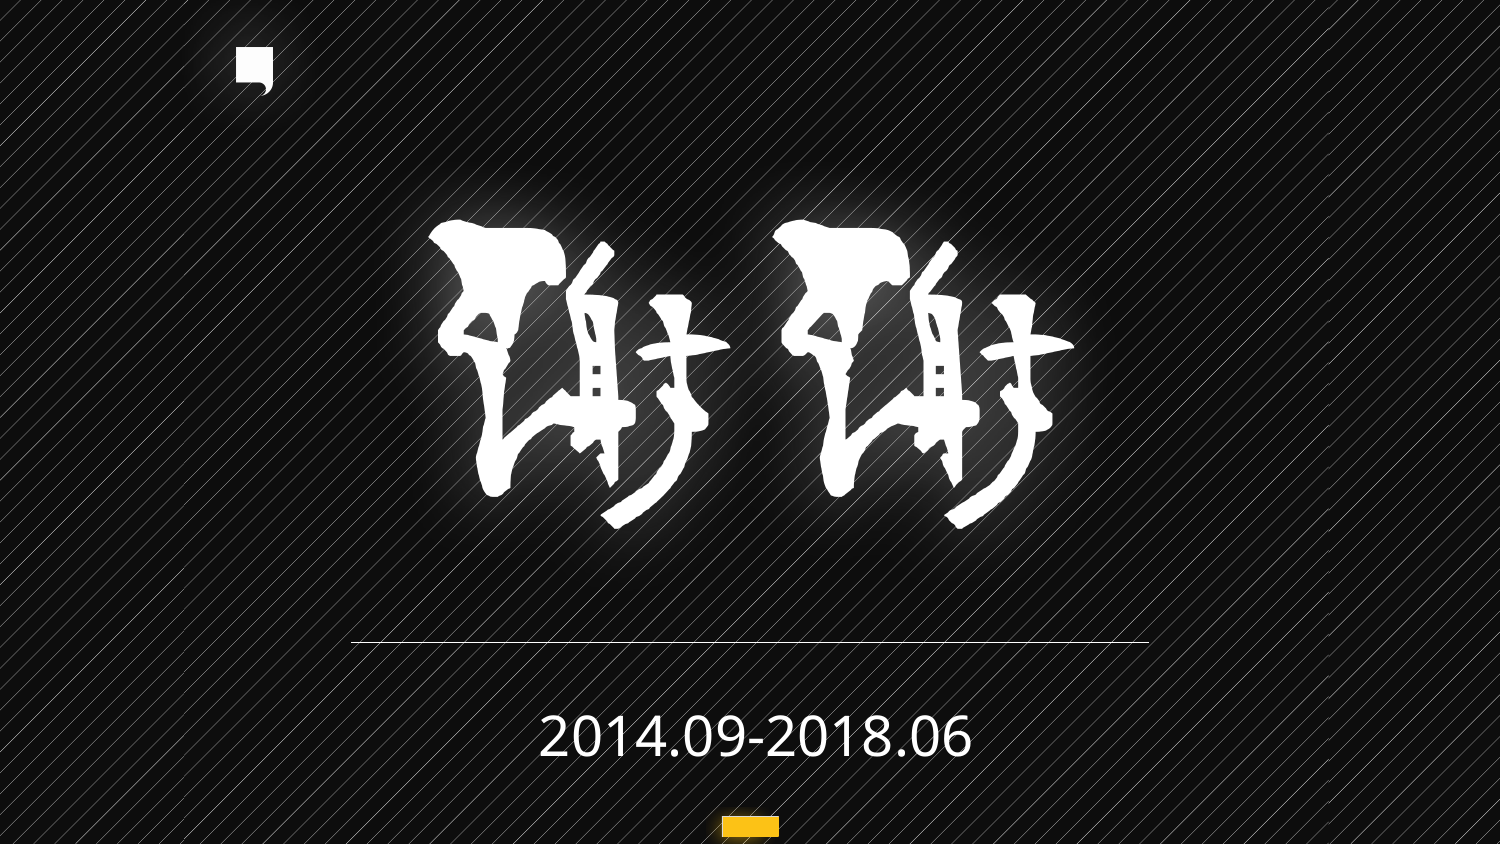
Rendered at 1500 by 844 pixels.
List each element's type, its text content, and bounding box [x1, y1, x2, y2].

text_box [721, 815, 780, 838]
text_box [183, 0, 1330, 844]
picture [357, 118, 1144, 642]
text_box 2014.09-2018.06 [463, 692, 1050, 843]
picture [236, 46, 273, 96]
